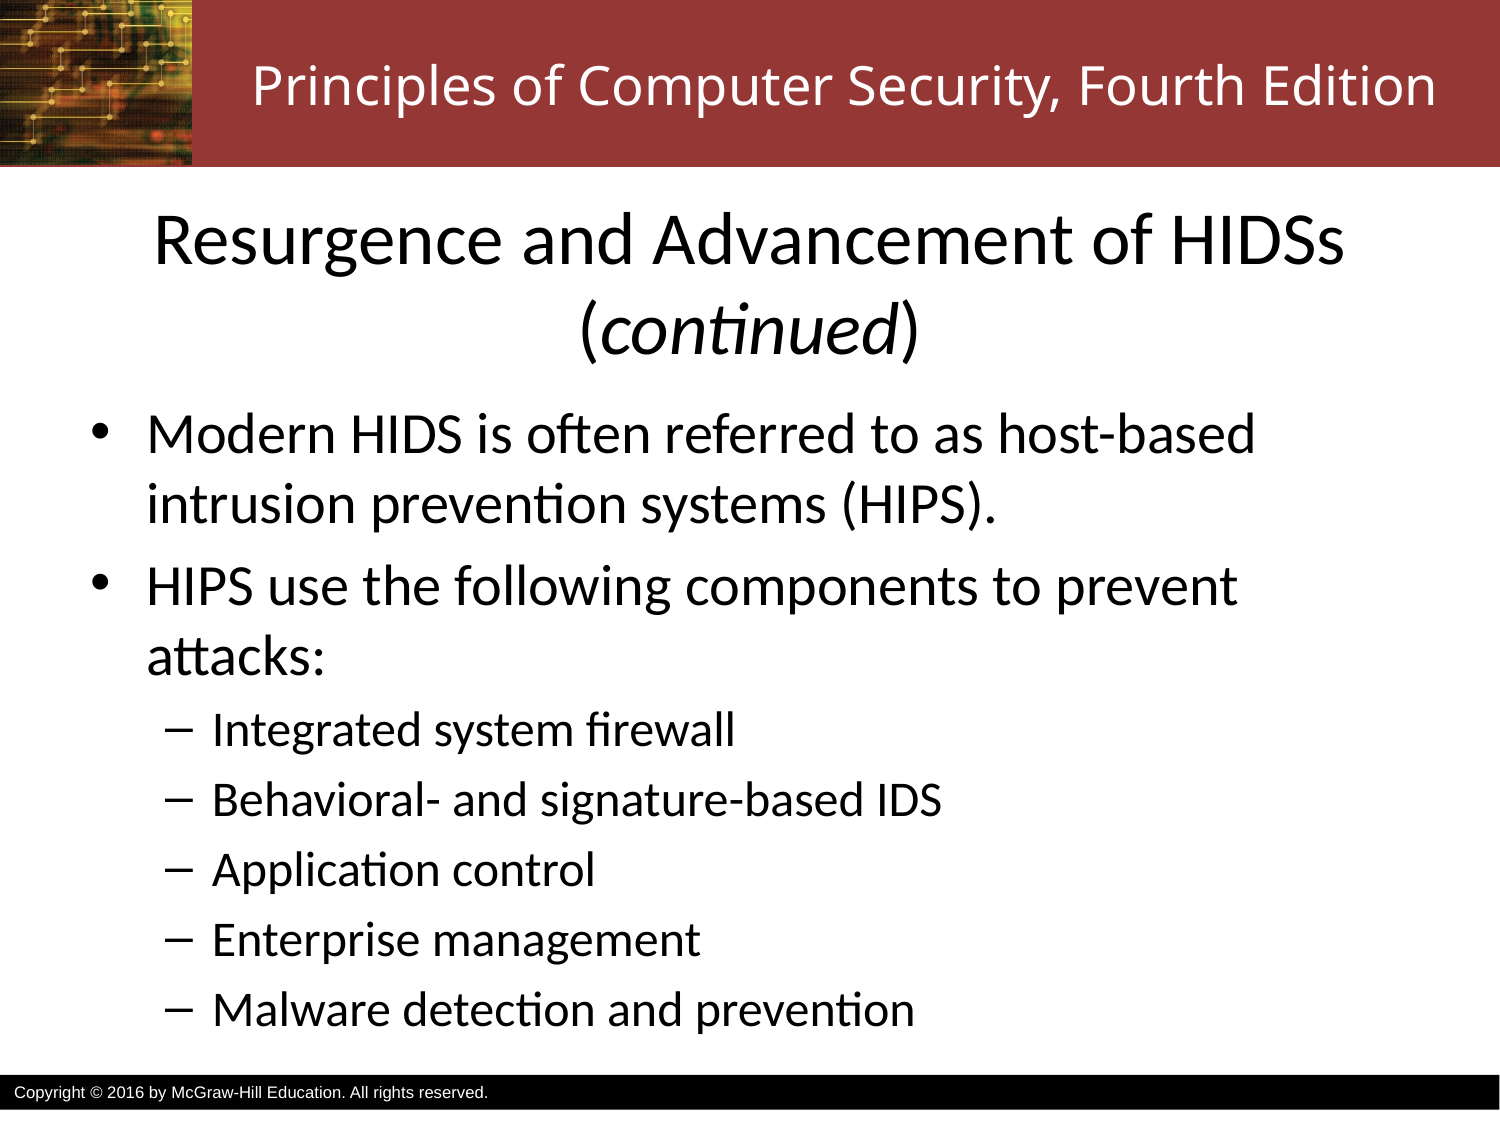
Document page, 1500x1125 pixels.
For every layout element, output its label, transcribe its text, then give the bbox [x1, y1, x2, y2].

picture [0, 0, 192, 165]
list Modern HIDS is often referred to as host-based intrusion prevention systems (HIPS). HIPS use the following components to prevent attacks: Integrated system firewall Behavioral- and signature-based IDS Application control Enterprise management Malware detection and prevention [75, 387, 1425, 1005]
title Resurgence and Advancement of HIDSs (continued) [75, 181, 1425, 375]
